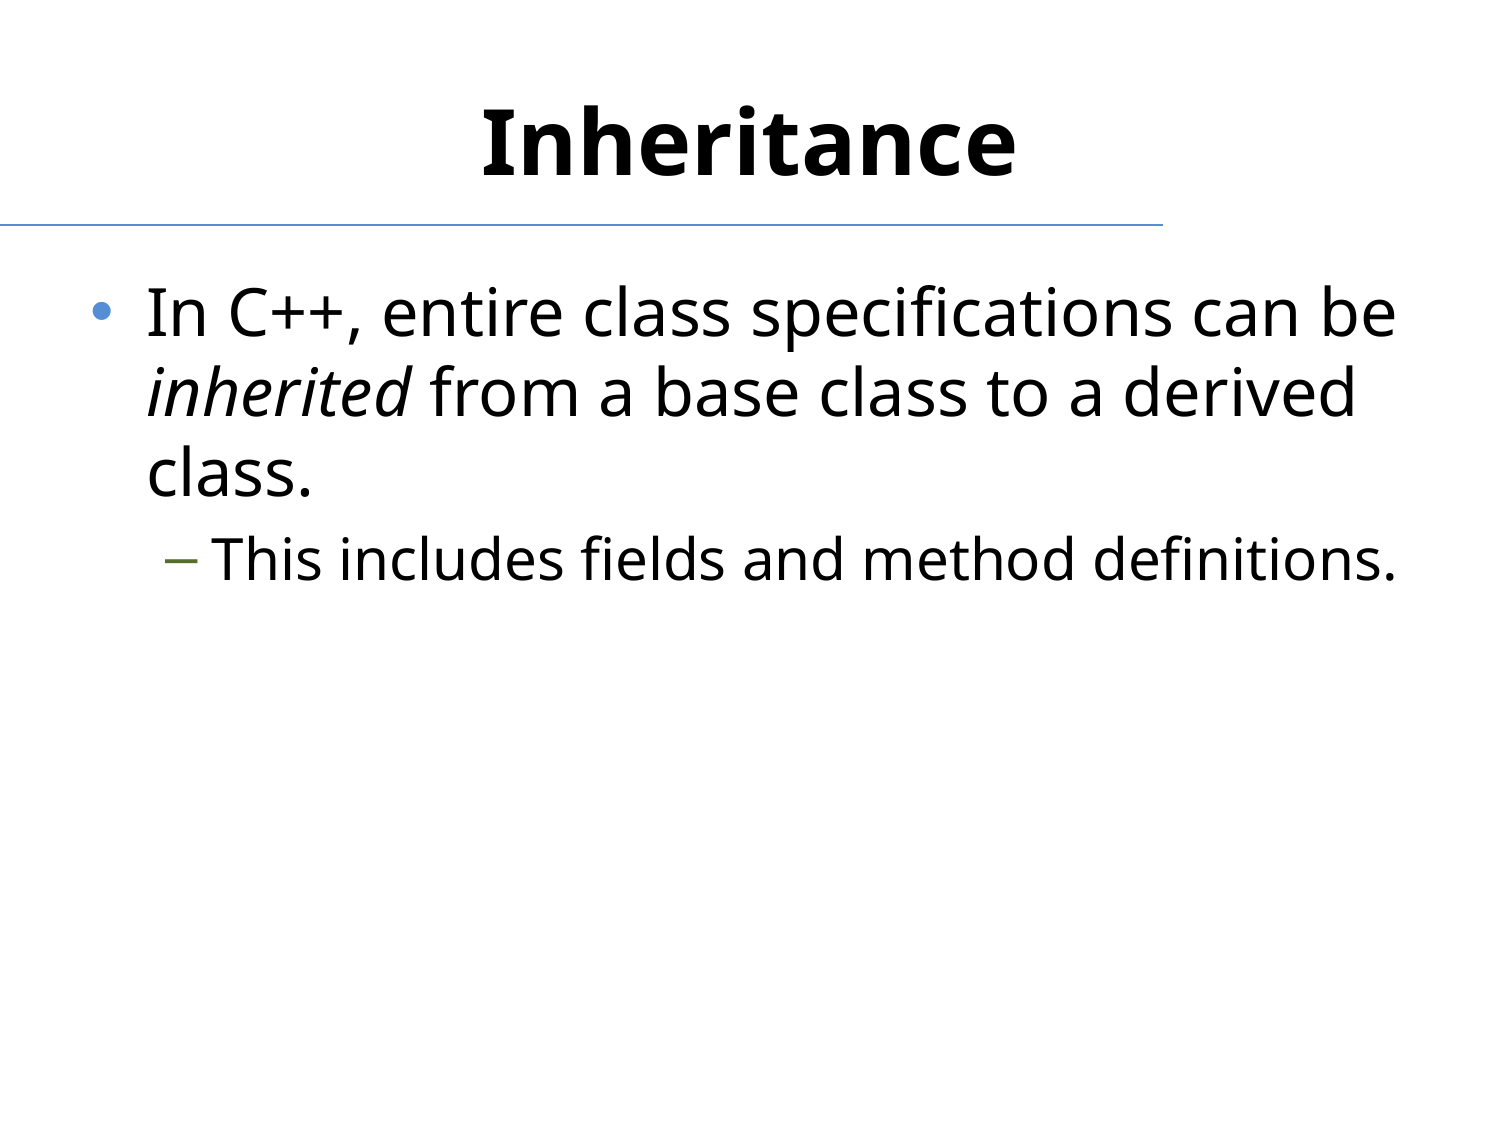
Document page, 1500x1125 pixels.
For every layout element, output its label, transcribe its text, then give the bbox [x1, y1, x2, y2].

list In C++, entire class specifications can be inherited from a base class to a derived class. This includes fields and method definitions. [75, 262, 1425, 1005]
title Inheritance [75, 45, 1425, 233]
